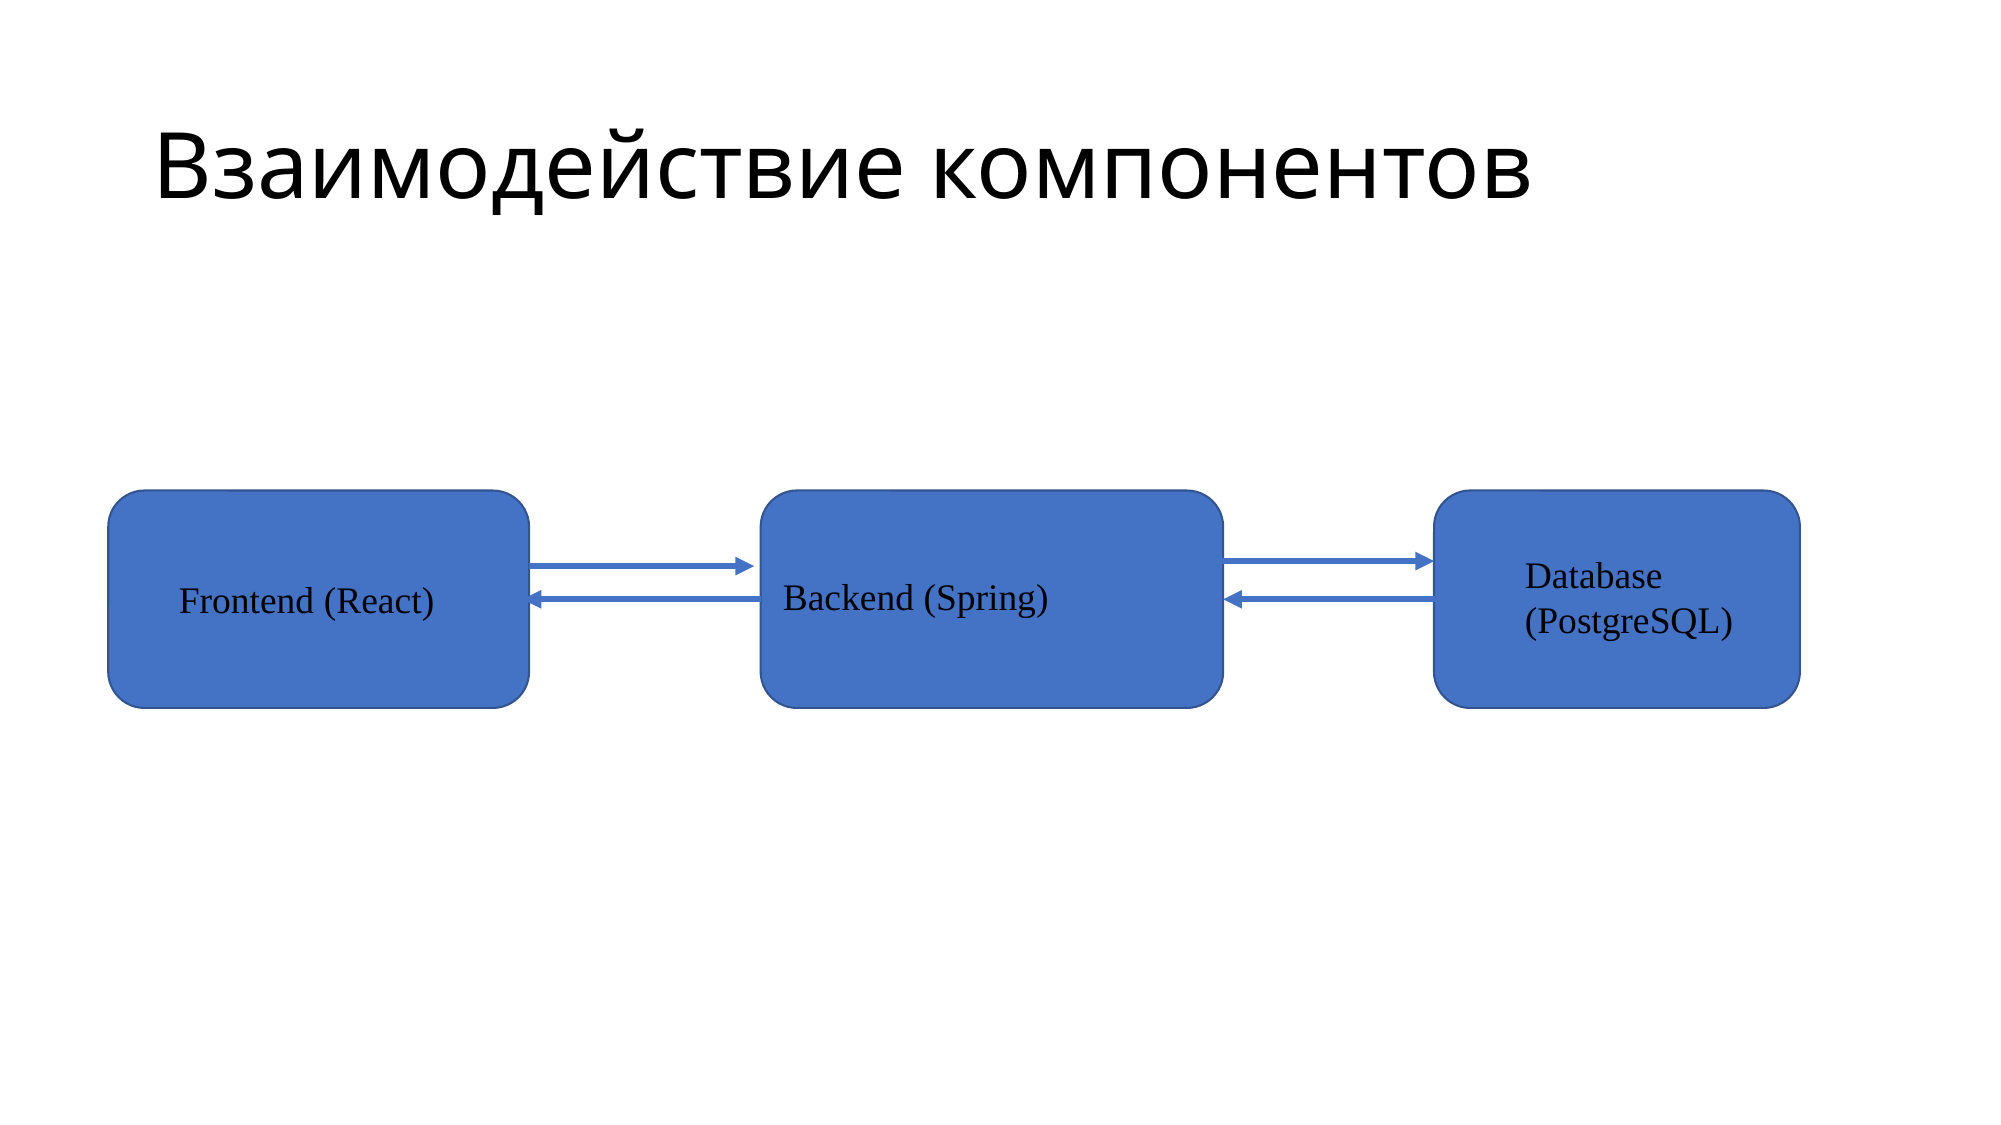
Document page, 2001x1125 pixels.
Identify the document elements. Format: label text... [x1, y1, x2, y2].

title Взаимодействие компонентов [137, 59, 1863, 278]
text_box [107, 489, 531, 709]
text_box [1432, 489, 1801, 709]
text_box Backend (Spring) [768, 566, 1280, 626]
text_box [759, 489, 1225, 709]
text_box Frontend (React) [164, 568, 477, 629]
text_box Database (PostgreSQL) [1510, 543, 1846, 649]
